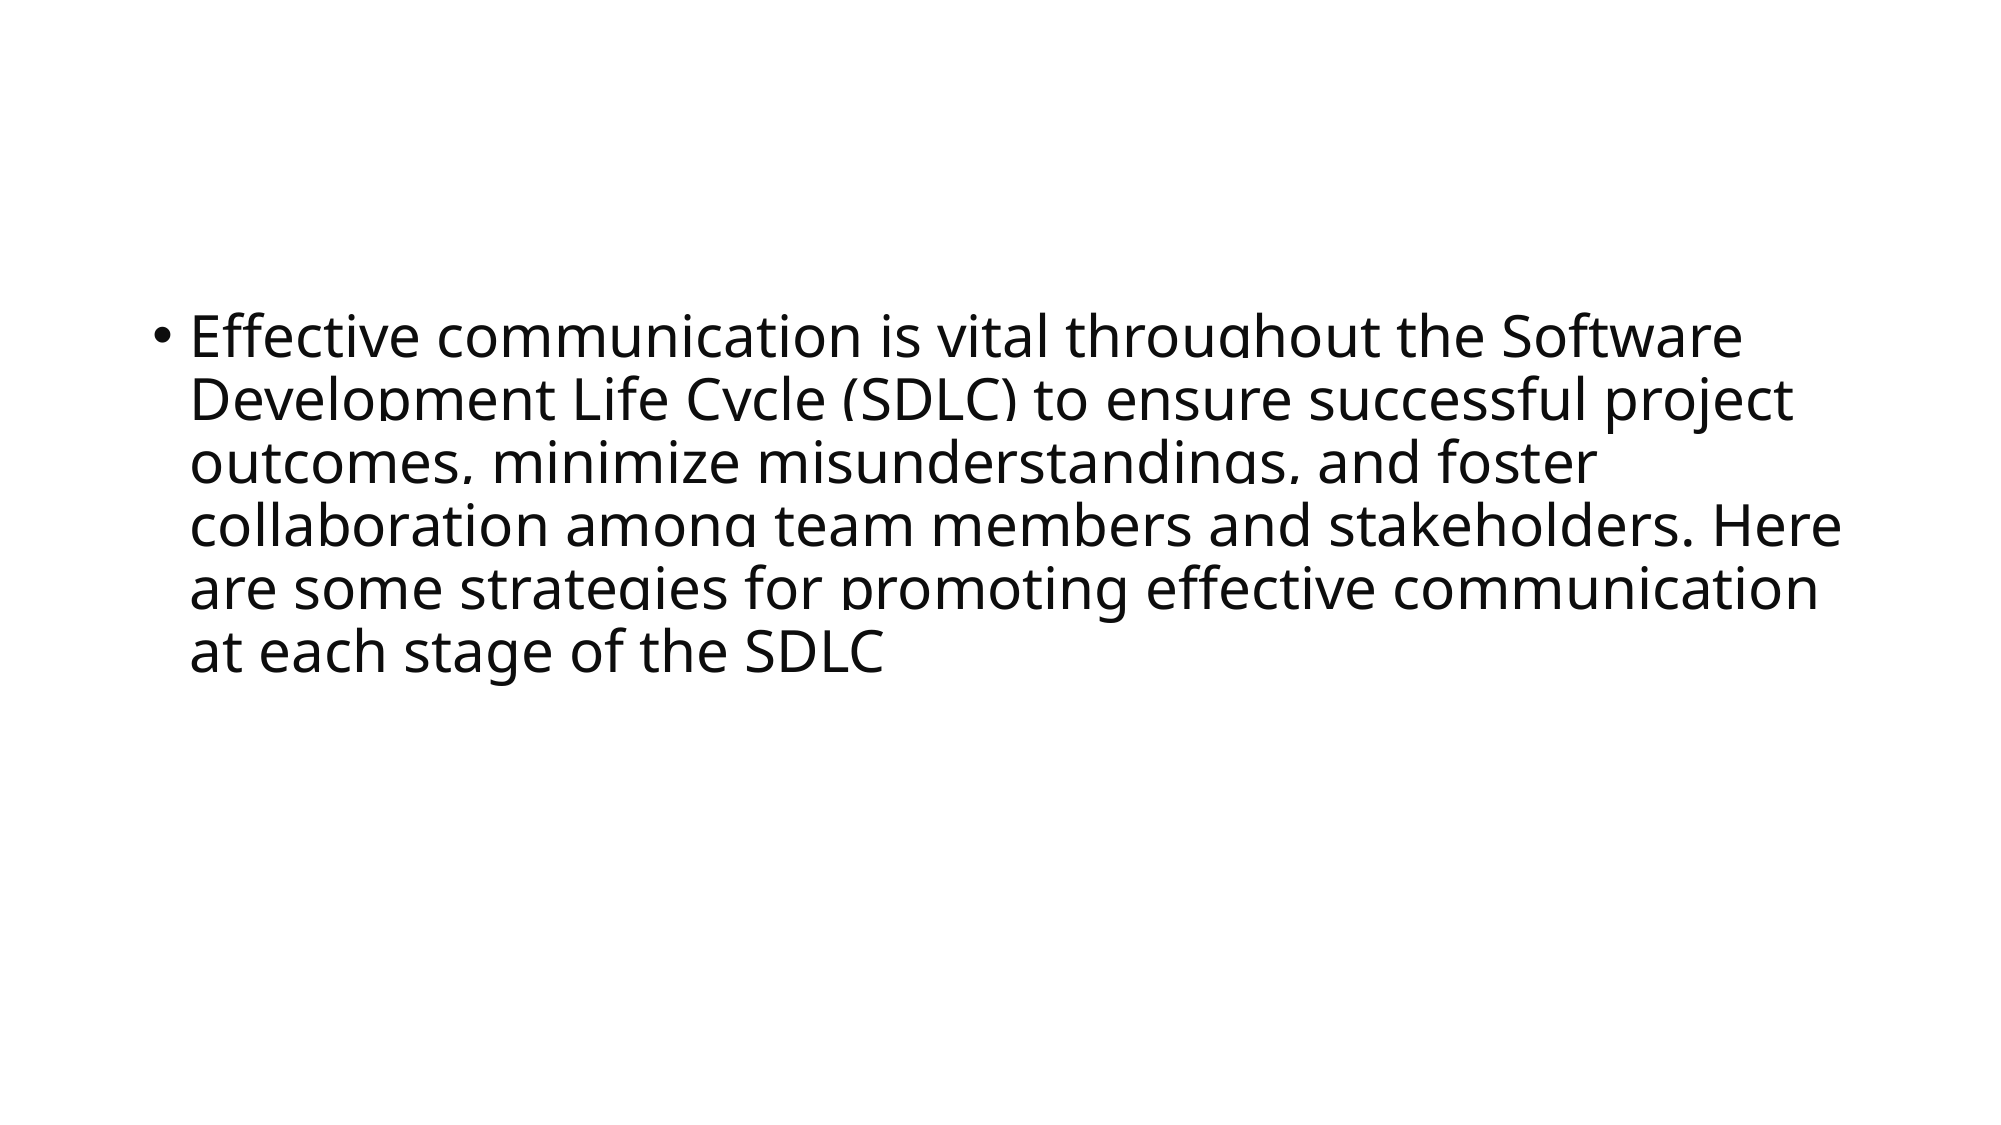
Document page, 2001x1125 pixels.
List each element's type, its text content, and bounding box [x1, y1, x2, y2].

list Effective communication is vital throughout the Software Development Life Cycle (SDLC) to ensure successful project outcomes, minimize misunderstandings, and foster collaboration among team members and stakeholders. Here are some strategies for promoting effective communication at each stage of the SDLC [137, 299, 1863, 1014]
